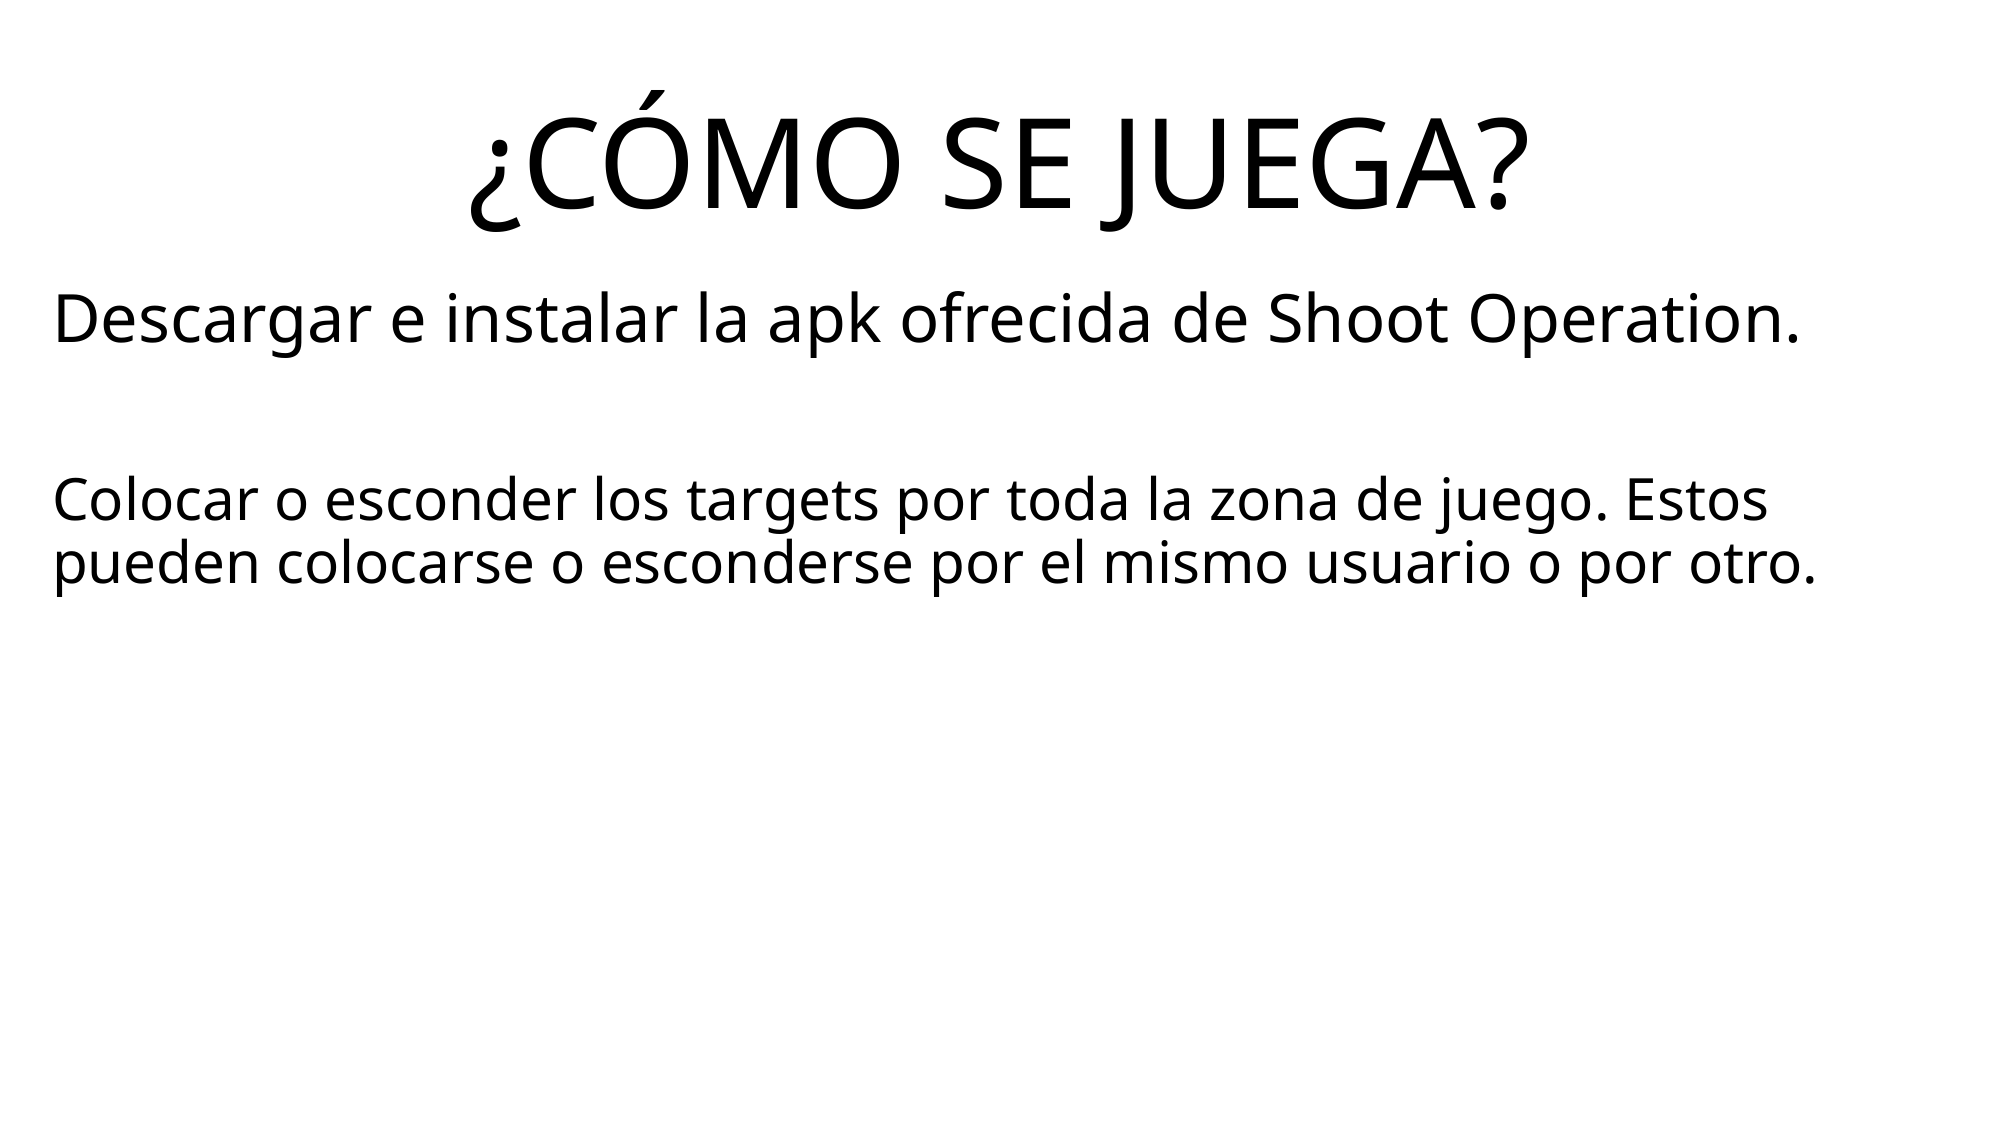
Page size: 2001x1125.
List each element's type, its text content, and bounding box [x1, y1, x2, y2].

list Descargar e instalar la apk ofrecida de Shoot Operation. Colocar o esconder los targets por toda la zona de juego. Estos pueden colocarse o esconderse por el mismo usuario o por otro. [37, 277, 1985, 1087]
title ¿CÓMO SE JUEGA? [137, 59, 1863, 277]
